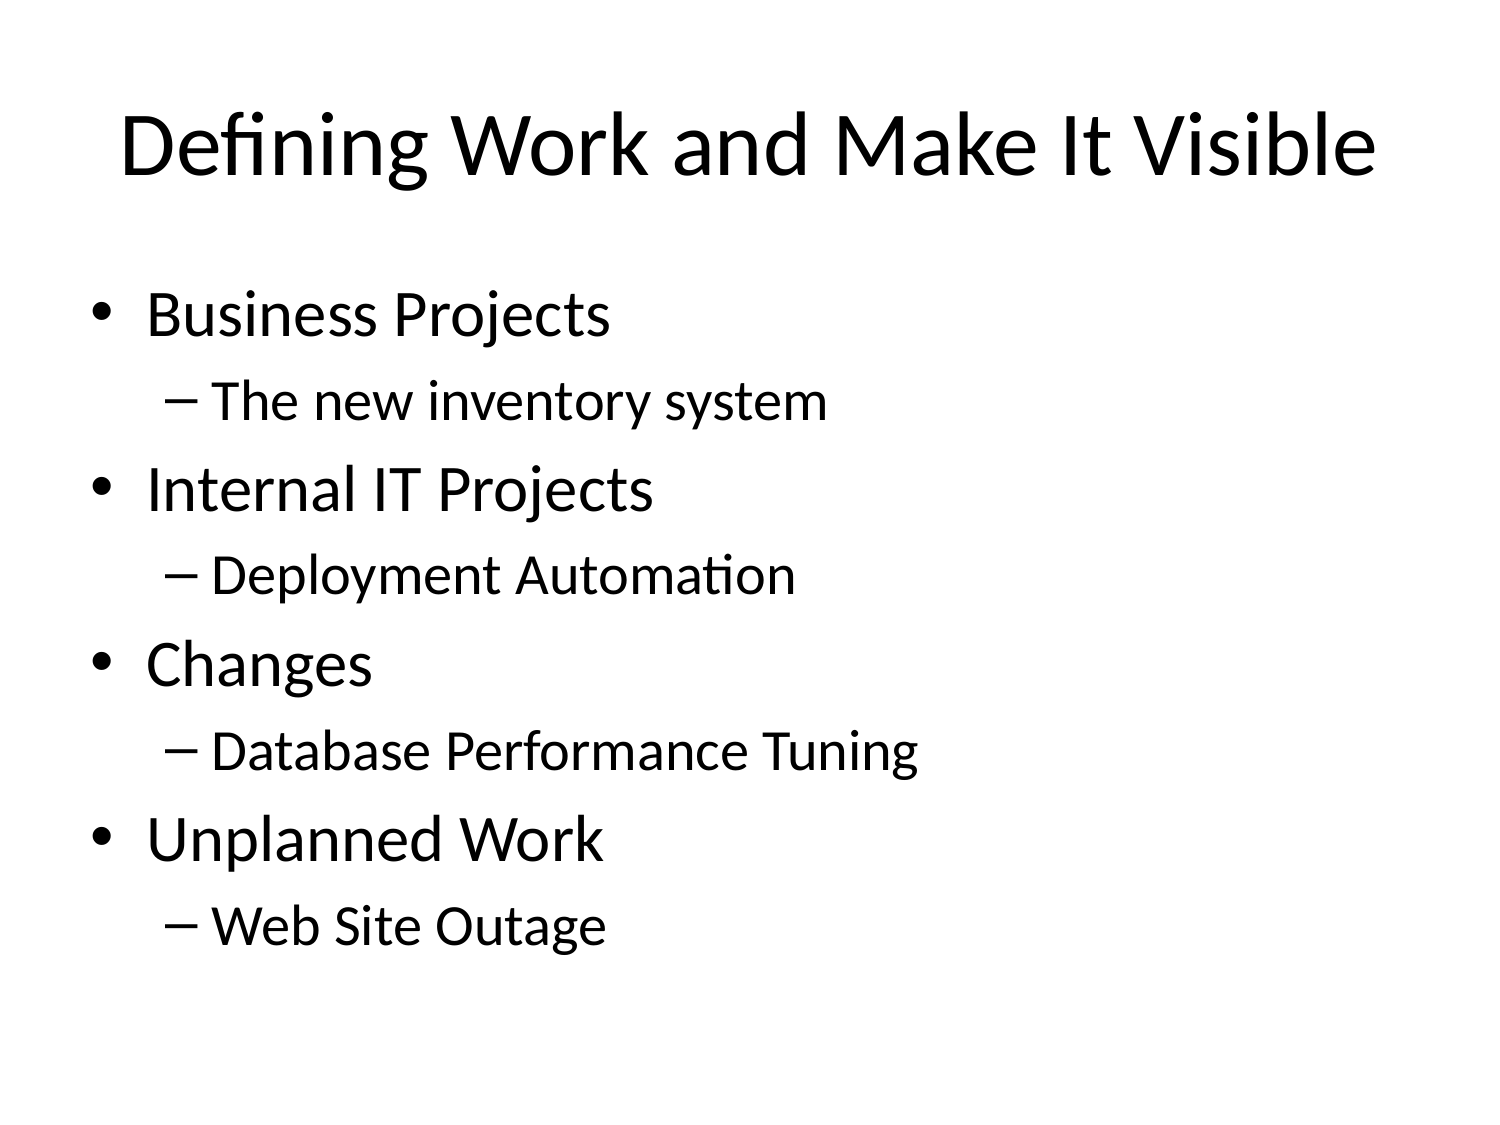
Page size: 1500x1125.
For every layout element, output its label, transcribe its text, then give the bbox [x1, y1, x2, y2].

list Business Projects The new inventory system Internal IT Projects Deployment Automation Changes Database Performance Tuning Unplanned Work Web Site Outage [75, 262, 1425, 1005]
title Defining Work and Make It Visible [75, 45, 1425, 233]
